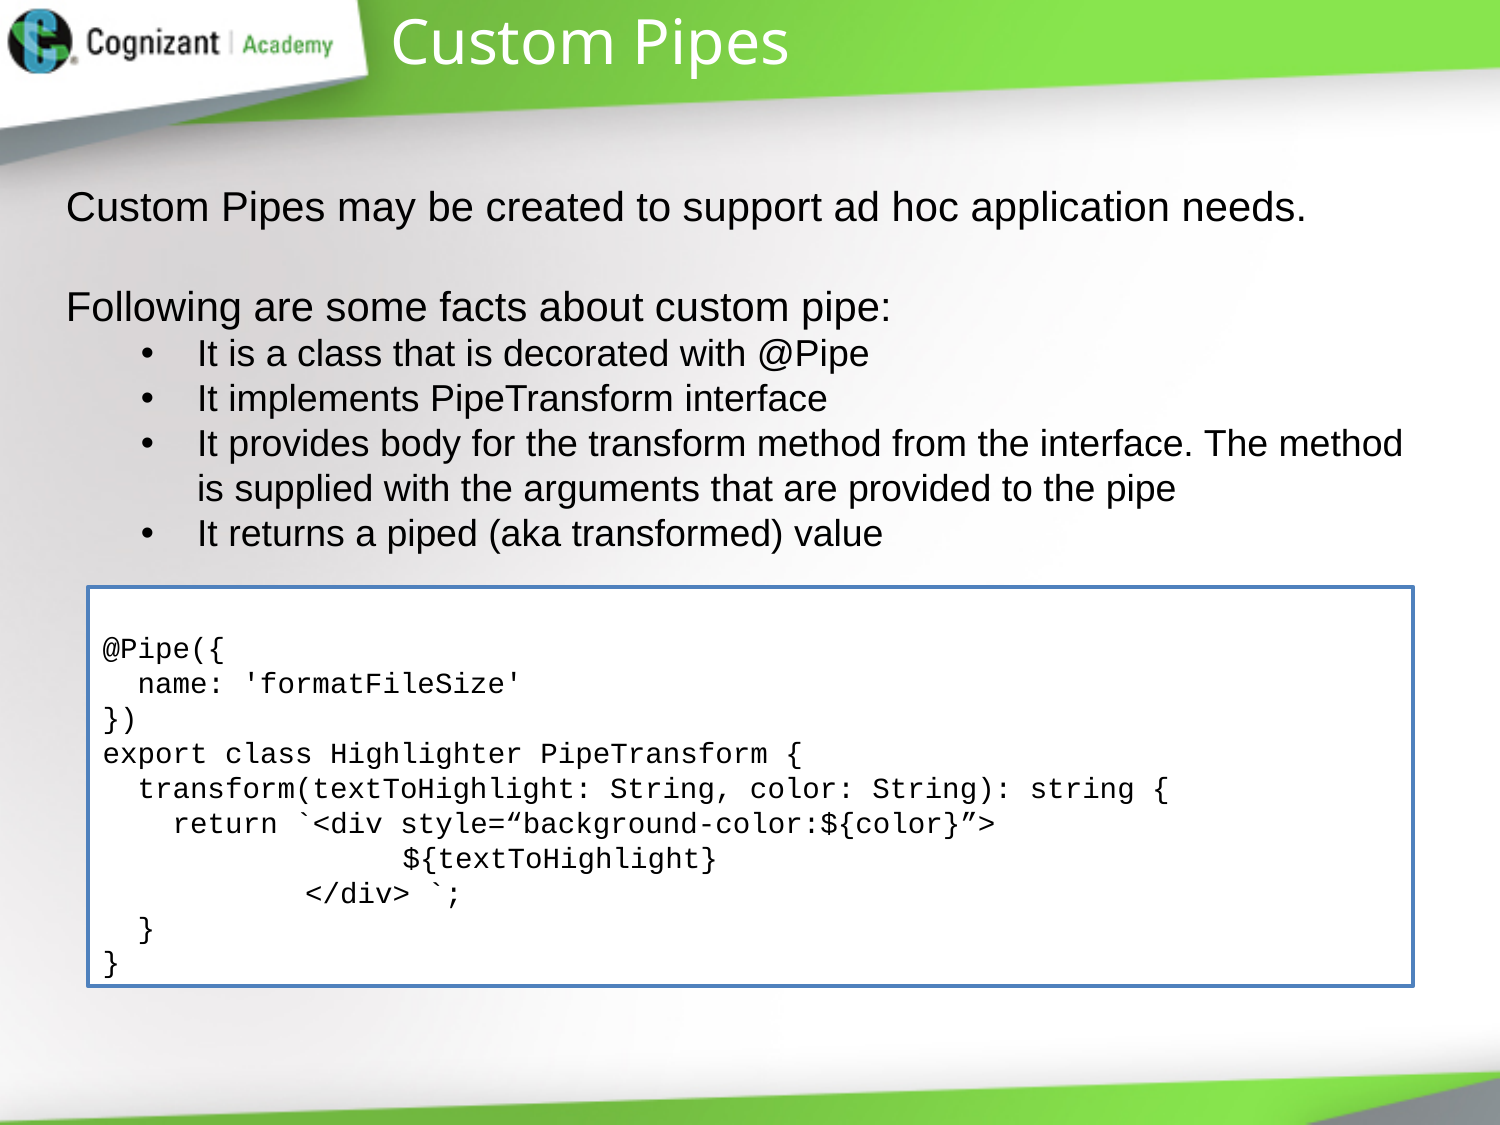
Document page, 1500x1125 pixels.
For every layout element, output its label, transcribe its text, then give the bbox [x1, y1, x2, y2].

title Custom Pipes [375, 0, 1500, 79]
text_box Custom Pipes may be created to support ad hoc application needs. Following are some facts about custom pipe: It is a class that is decorated with @Pipe It implements PipeTransform interface It provides body for the transform method from the interface. The method is supplied with the arguments that are provided to the pipe It returns a piped (aka transformed) value [54, 173, 1447, 610]
picture [0, 0, 1500, 1125]
text_box @Pipe({ name: 'formatFileSize' }) export class Highlighter PipeTransform { transform(textToHighlight: String, color: String): string { return `<div style=“background-color:${color}”> ${textToHighlight} </div> `; } } [86, 585, 1415, 988]
